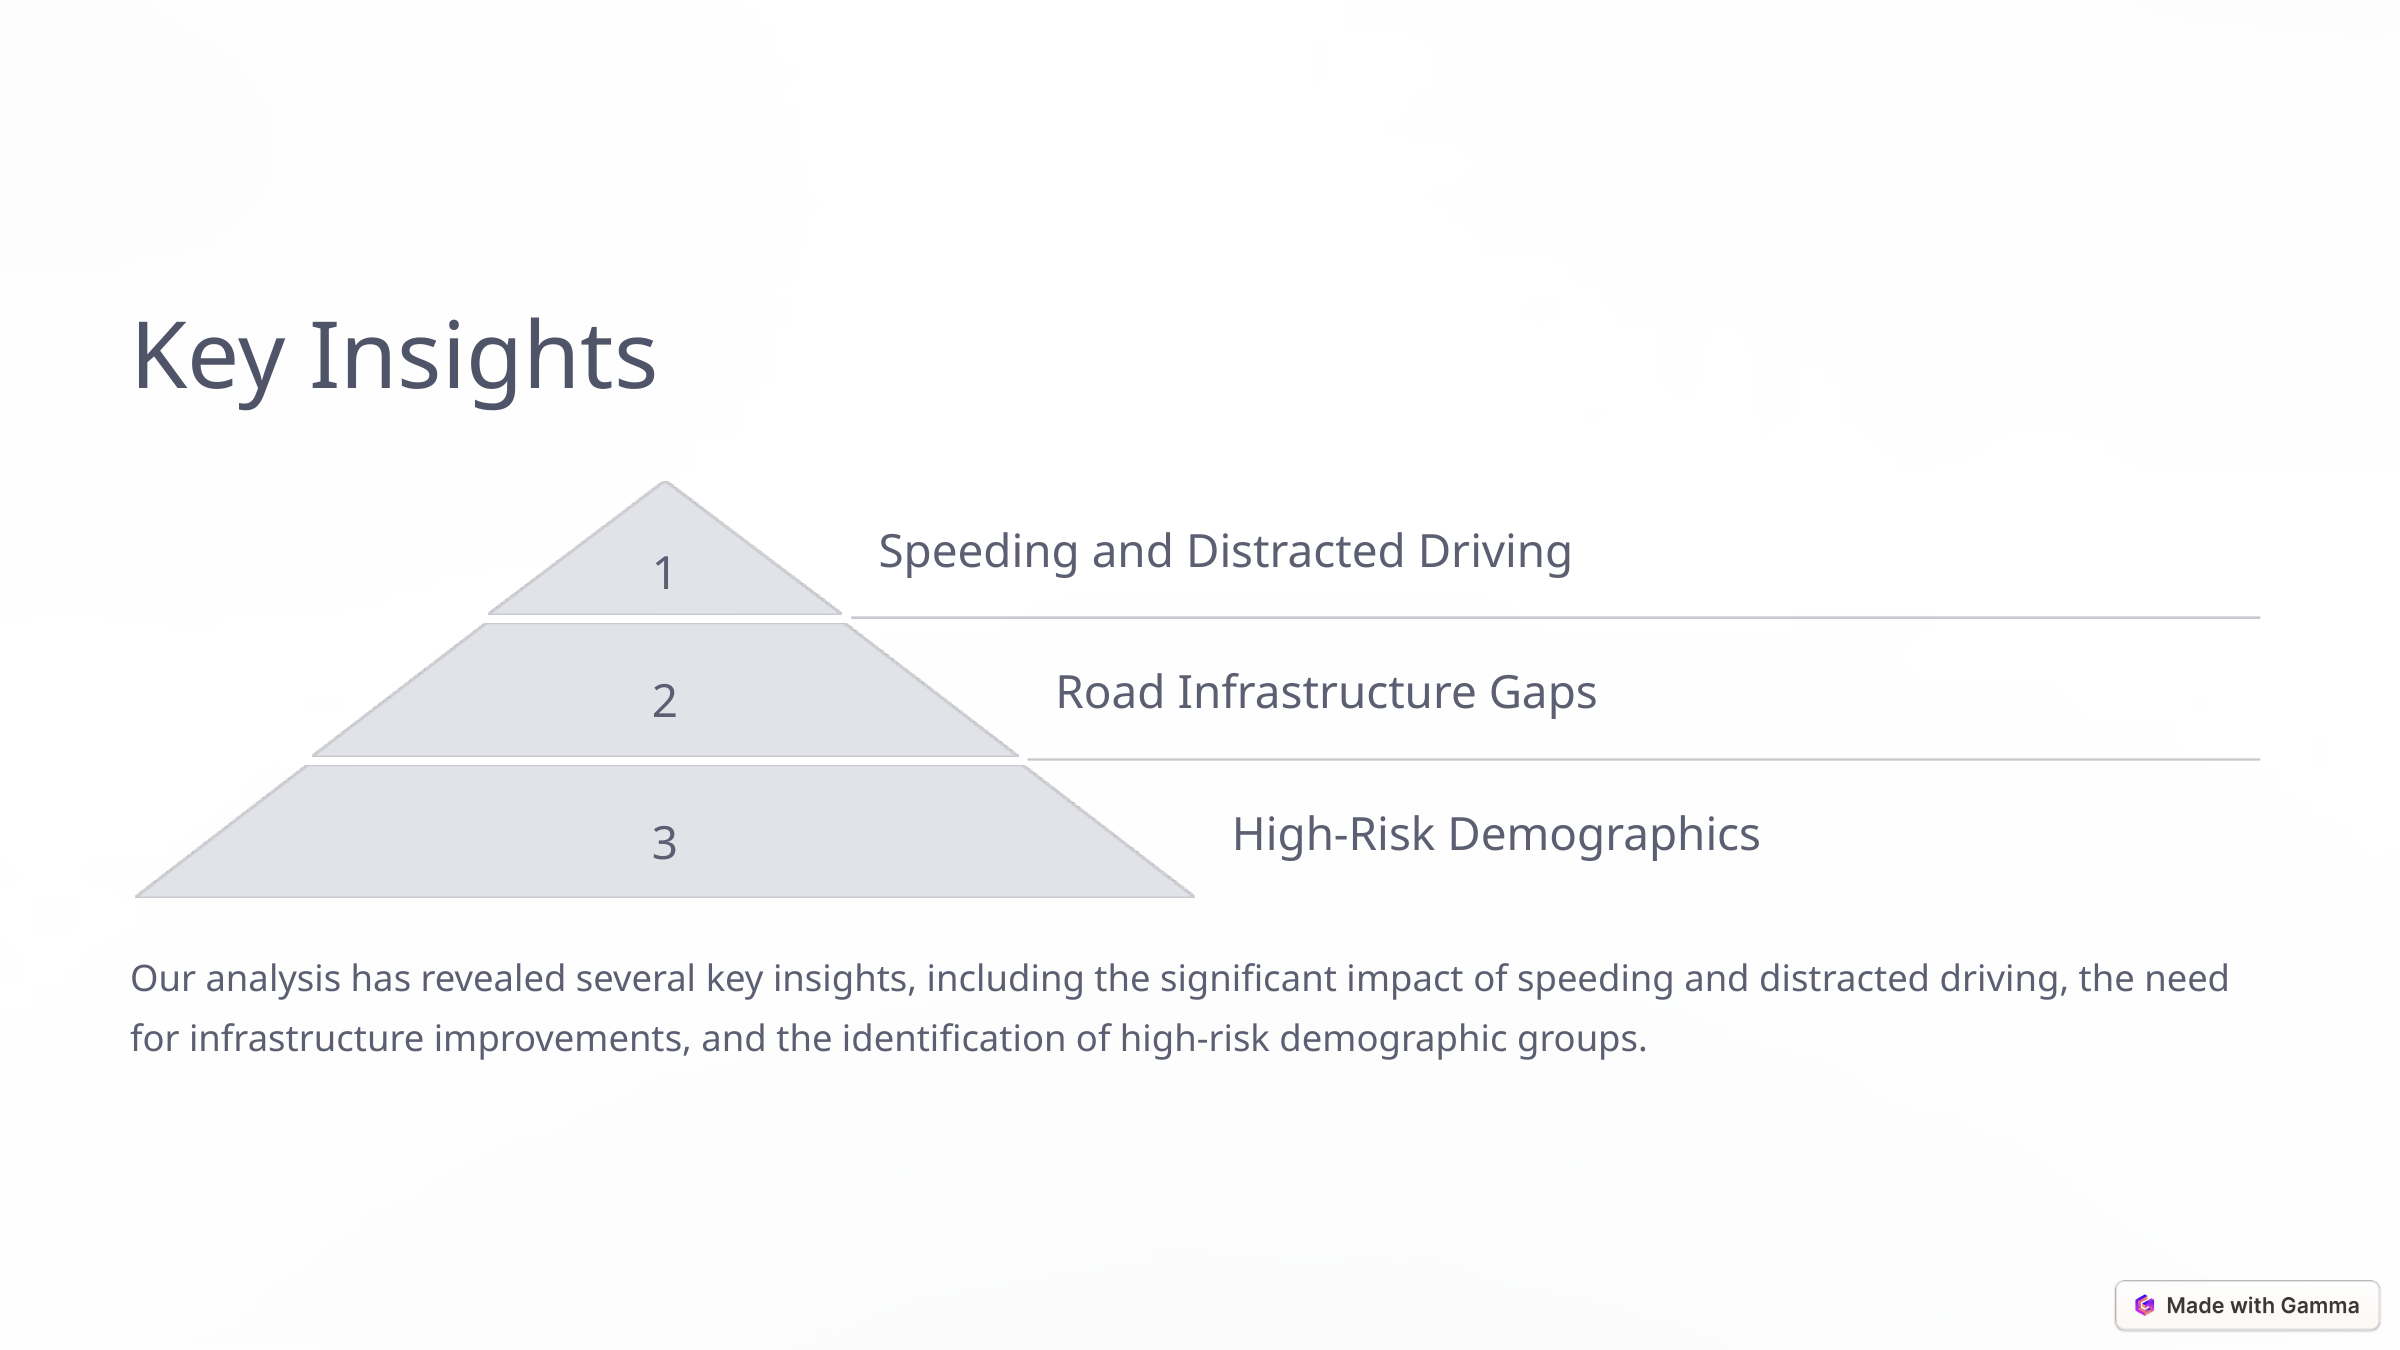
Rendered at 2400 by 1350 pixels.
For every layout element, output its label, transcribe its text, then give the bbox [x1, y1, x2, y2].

picture [2106, 1271, 2389, 1339]
text_box Road Infrastructure Gaps [1055, 660, 1601, 719]
text_box High-Risk Demographics [1231, 802, 1778, 861]
text_box Key Insights [130, 291, 1061, 408]
text_box Our analysis has revealed several key insights, including the significant impact of speeding and distracted driving, the need for infrastructure improvements, and the identification of high-risk demographic groups. [130, 939, 2270, 1059]
picture [311, 623, 1019, 757]
picture [135, 765, 1195, 898]
text_box Speeding and Distracted Driving [878, 518, 1589, 577]
picture [488, 481, 842, 615]
